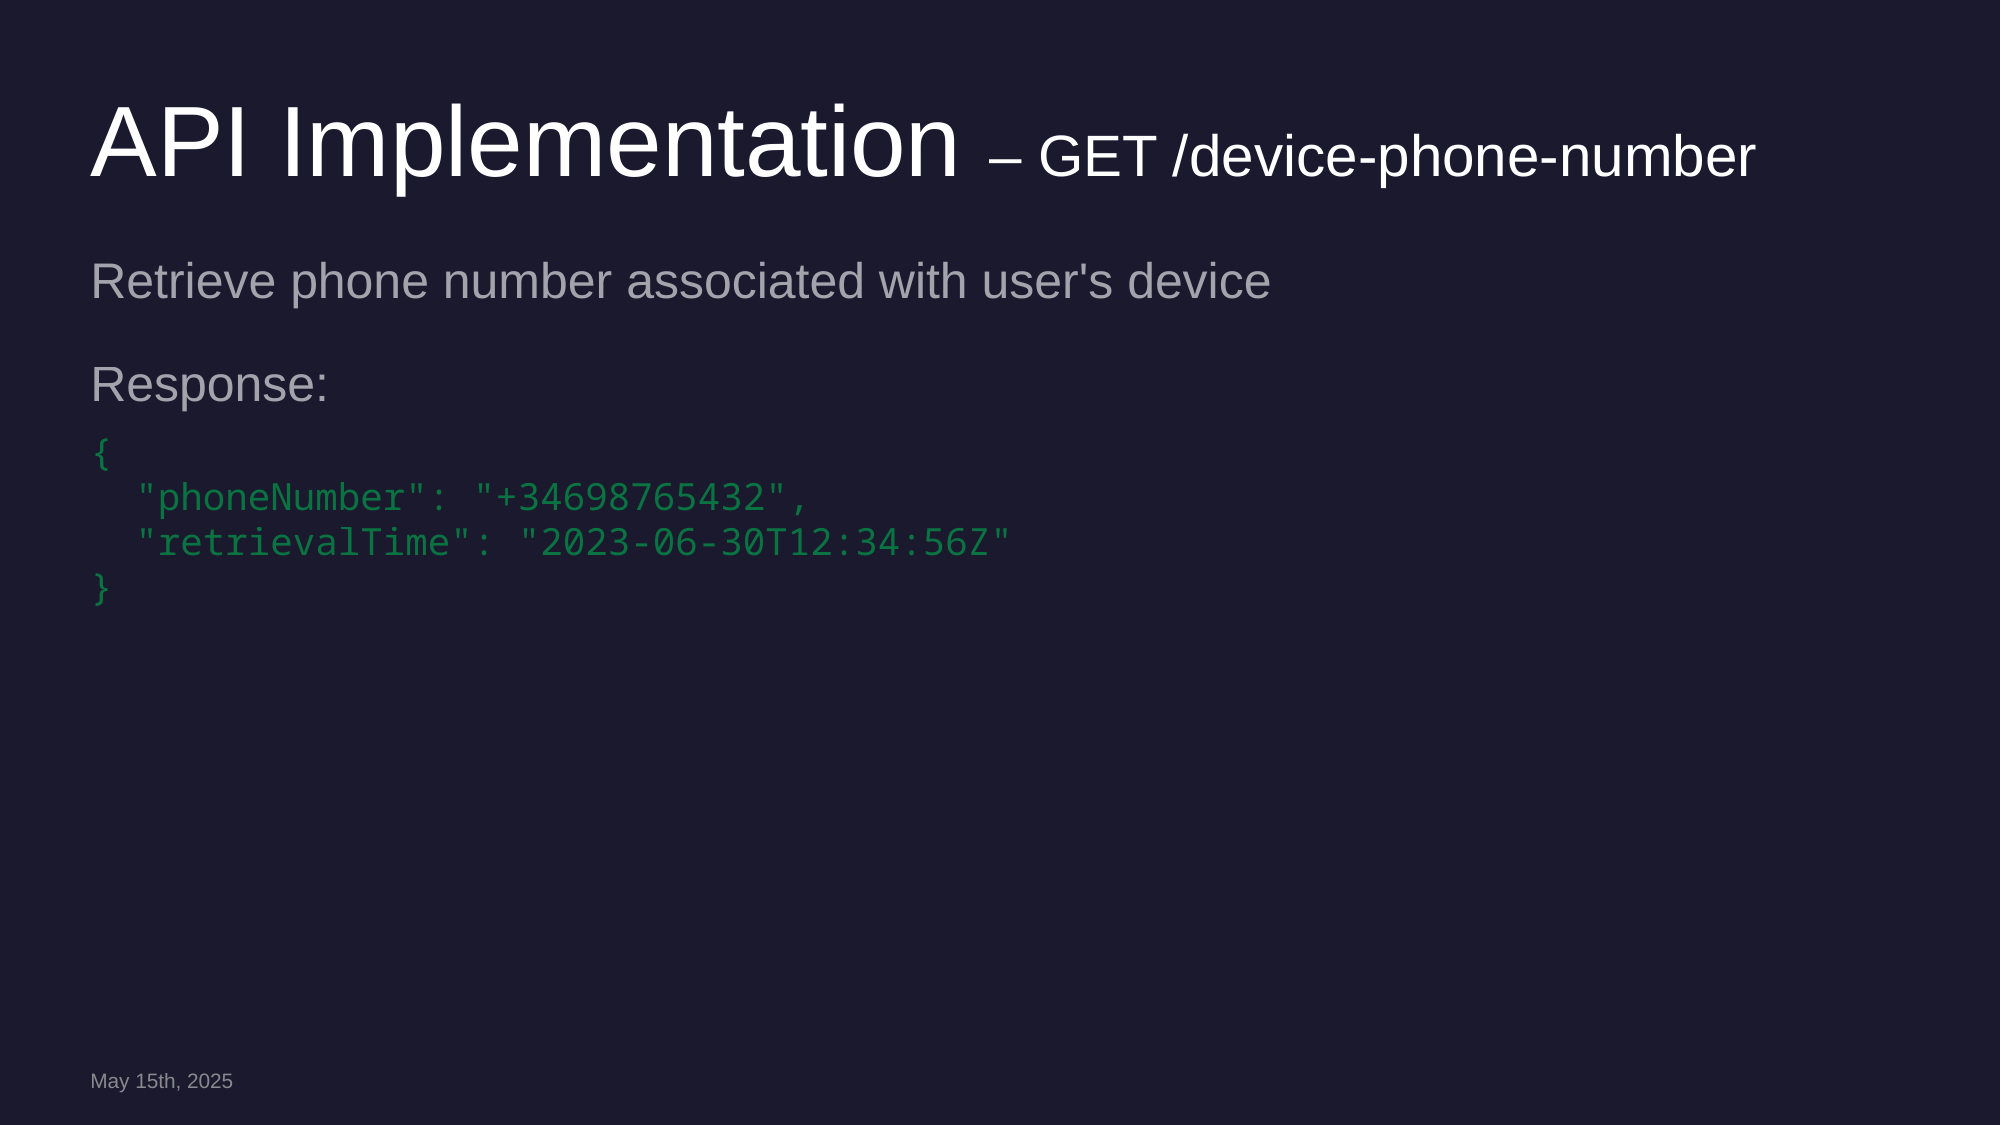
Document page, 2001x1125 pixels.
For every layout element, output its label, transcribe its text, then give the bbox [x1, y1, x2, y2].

list Retrieve phone number associated with user's device Response: { "phoneNumber": "+34698765432", "retrievalTime": "2023-06-30T12:34:56Z" } [90, 242, 1911, 975]
title API Implementation – GET /device-phone-number [90, 90, 1911, 209]
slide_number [90, 1067, 522, 1093]
